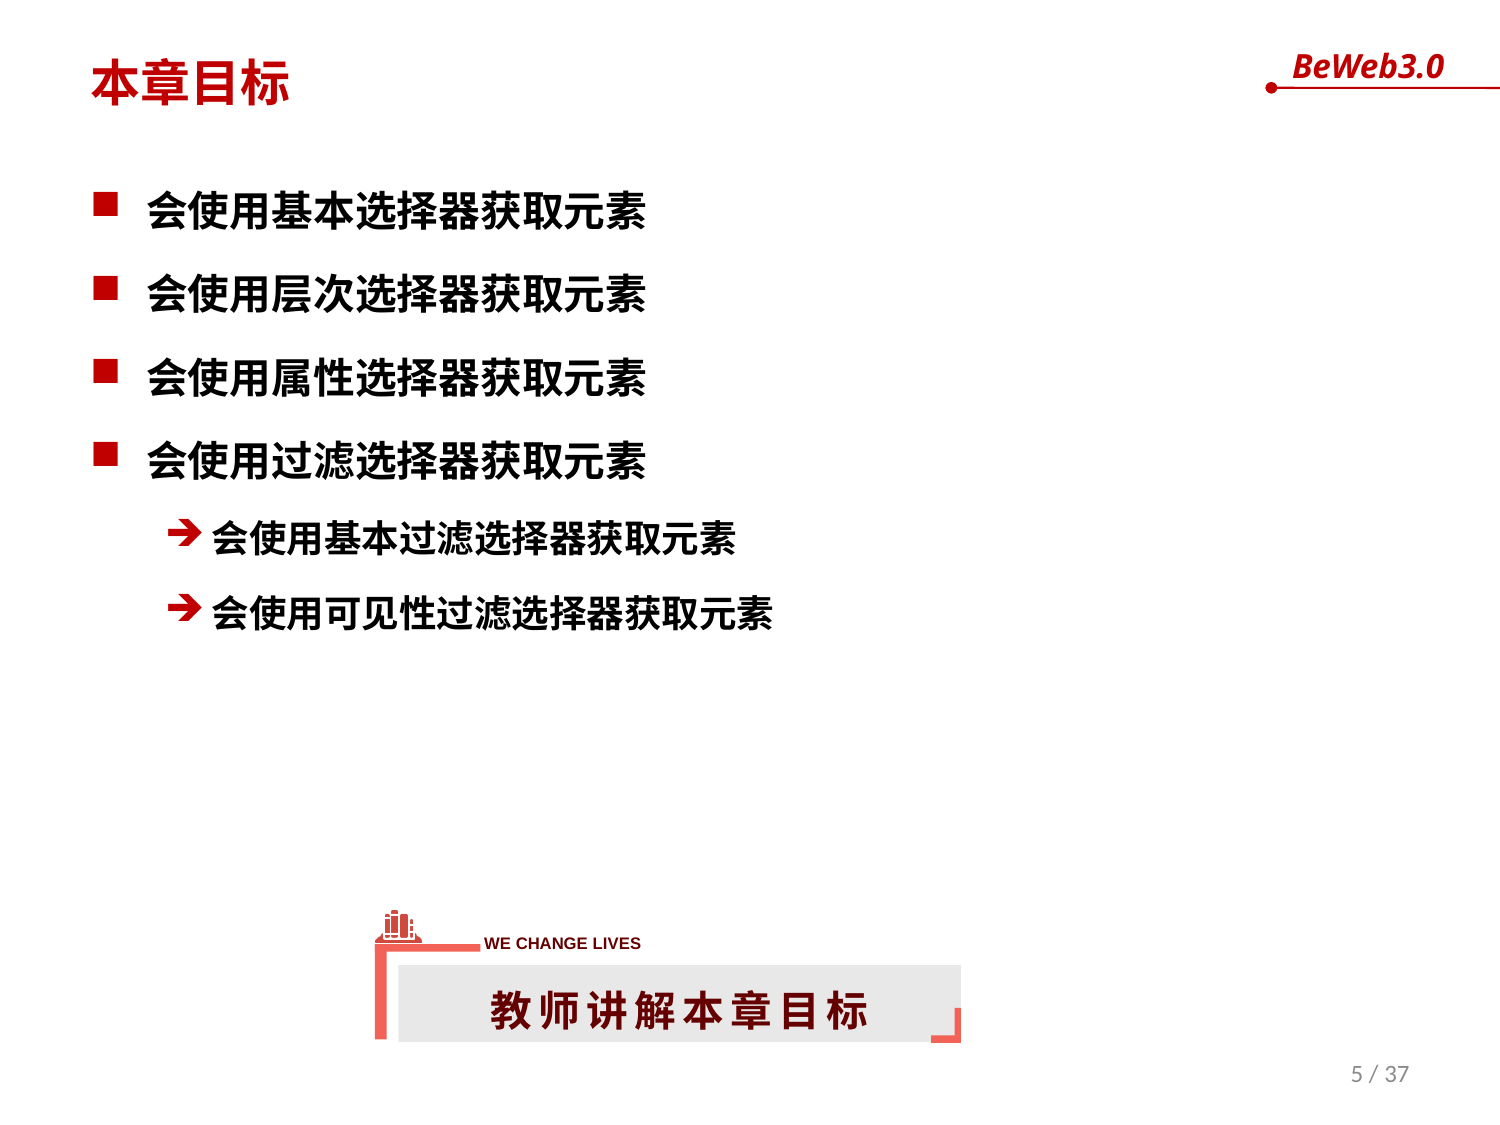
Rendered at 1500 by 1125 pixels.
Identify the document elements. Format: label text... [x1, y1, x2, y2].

slide_number 5 / 37 [1074, 1042, 1425, 1103]
list 会使用基本选择器获取元素 会使用层次选择器获取元素 会使用属性选择器获取元素 会使用过滤选择器获取元素 会使用基本过滤选择器获取元素 会使用可见性过滤选择器获取元素 [74, 152, 1426, 1006]
title 本章目标 [74, 44, 1426, 118]
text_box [374, 910, 962, 1044]
